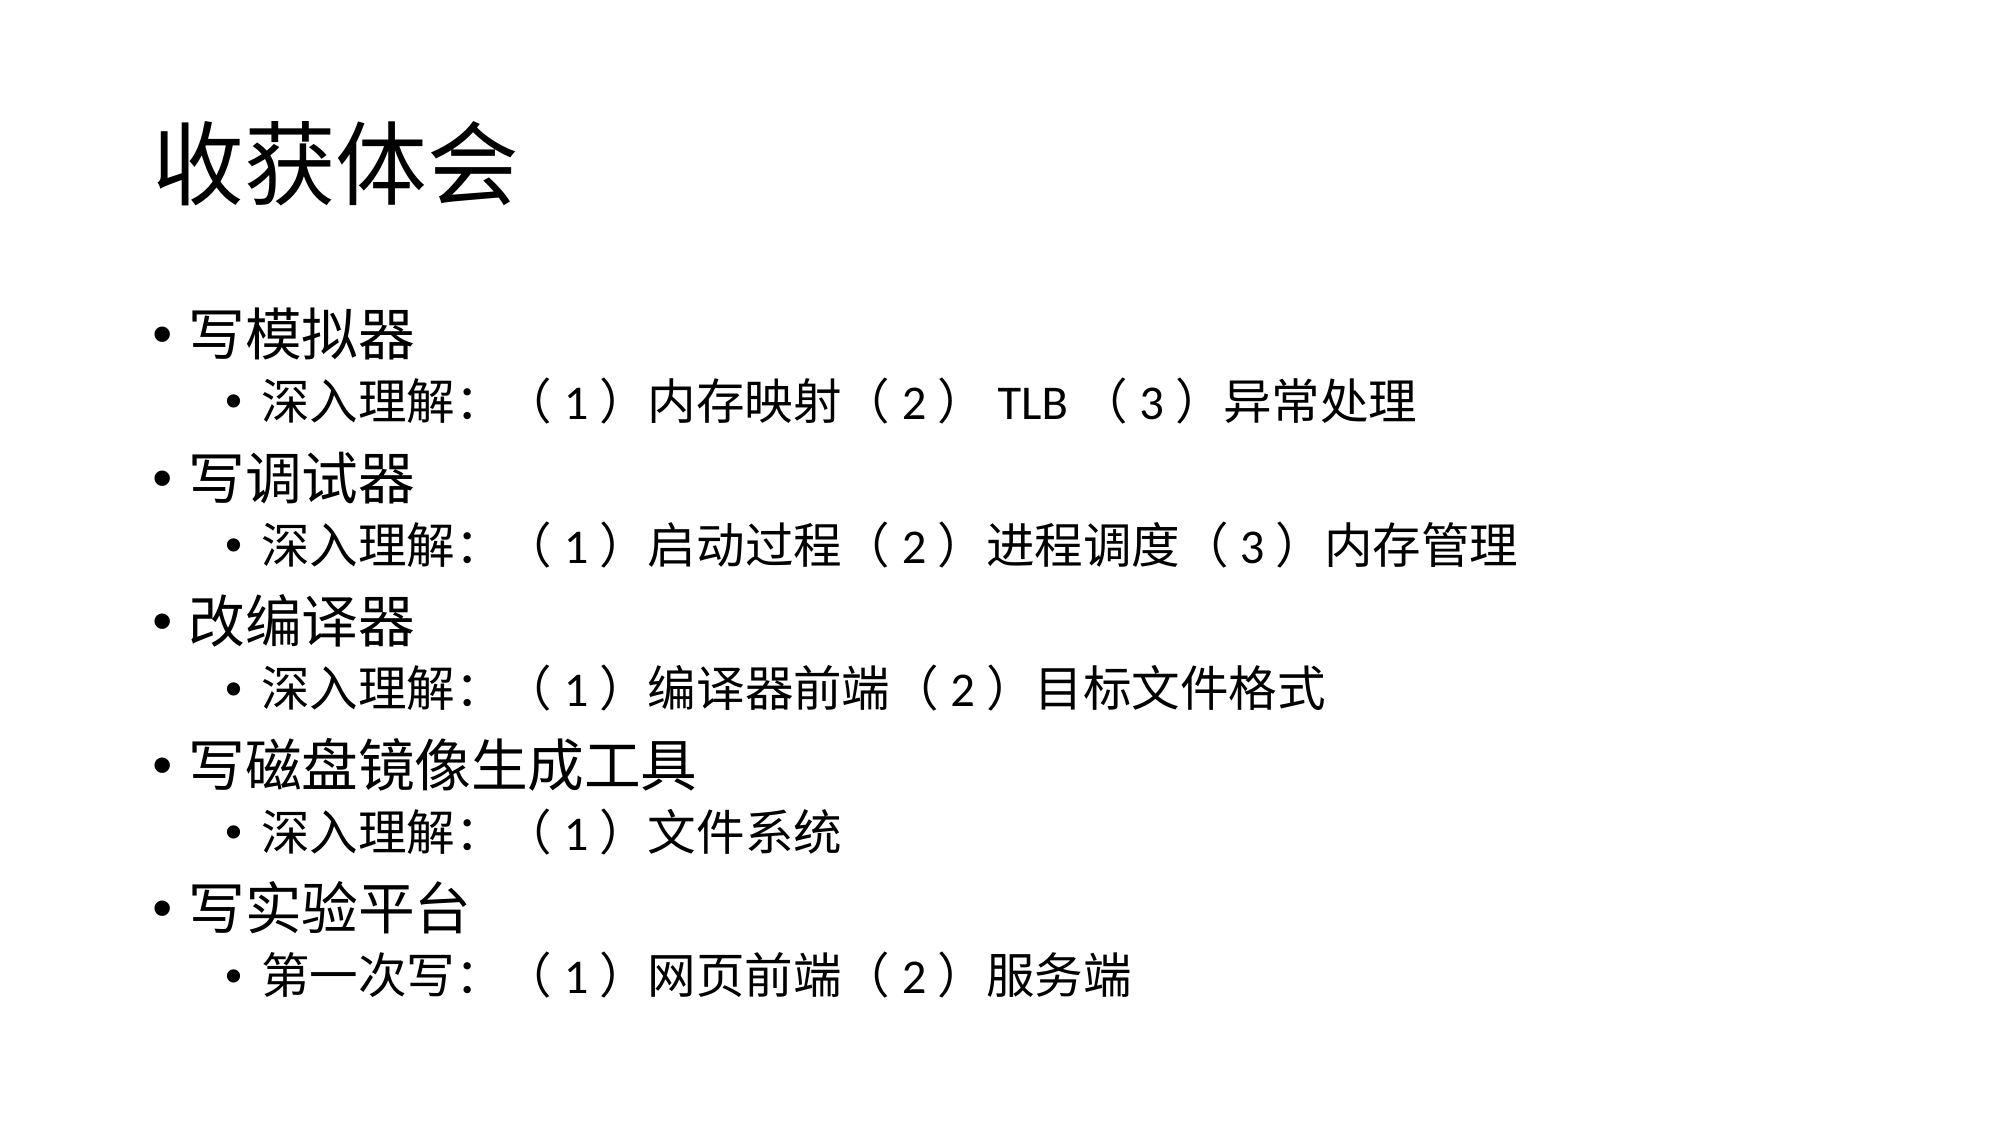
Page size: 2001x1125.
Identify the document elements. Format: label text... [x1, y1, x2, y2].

title 收获体会 [137, 59, 1863, 278]
list 写模拟器 深入理解：（1）内存映射（2）TLB（3）异常处理 写调试器 深入理解：（1）启动过程（2）进程调度（3）内存管理 改编译器 深入理解：（1）编译器前端（2）目标文件格式 写磁盘镜像生成工具 深入理解：（1）文件系统 写实验平台 第一次写：（1）网页前端（2）服务端 [137, 299, 1863, 1014]
